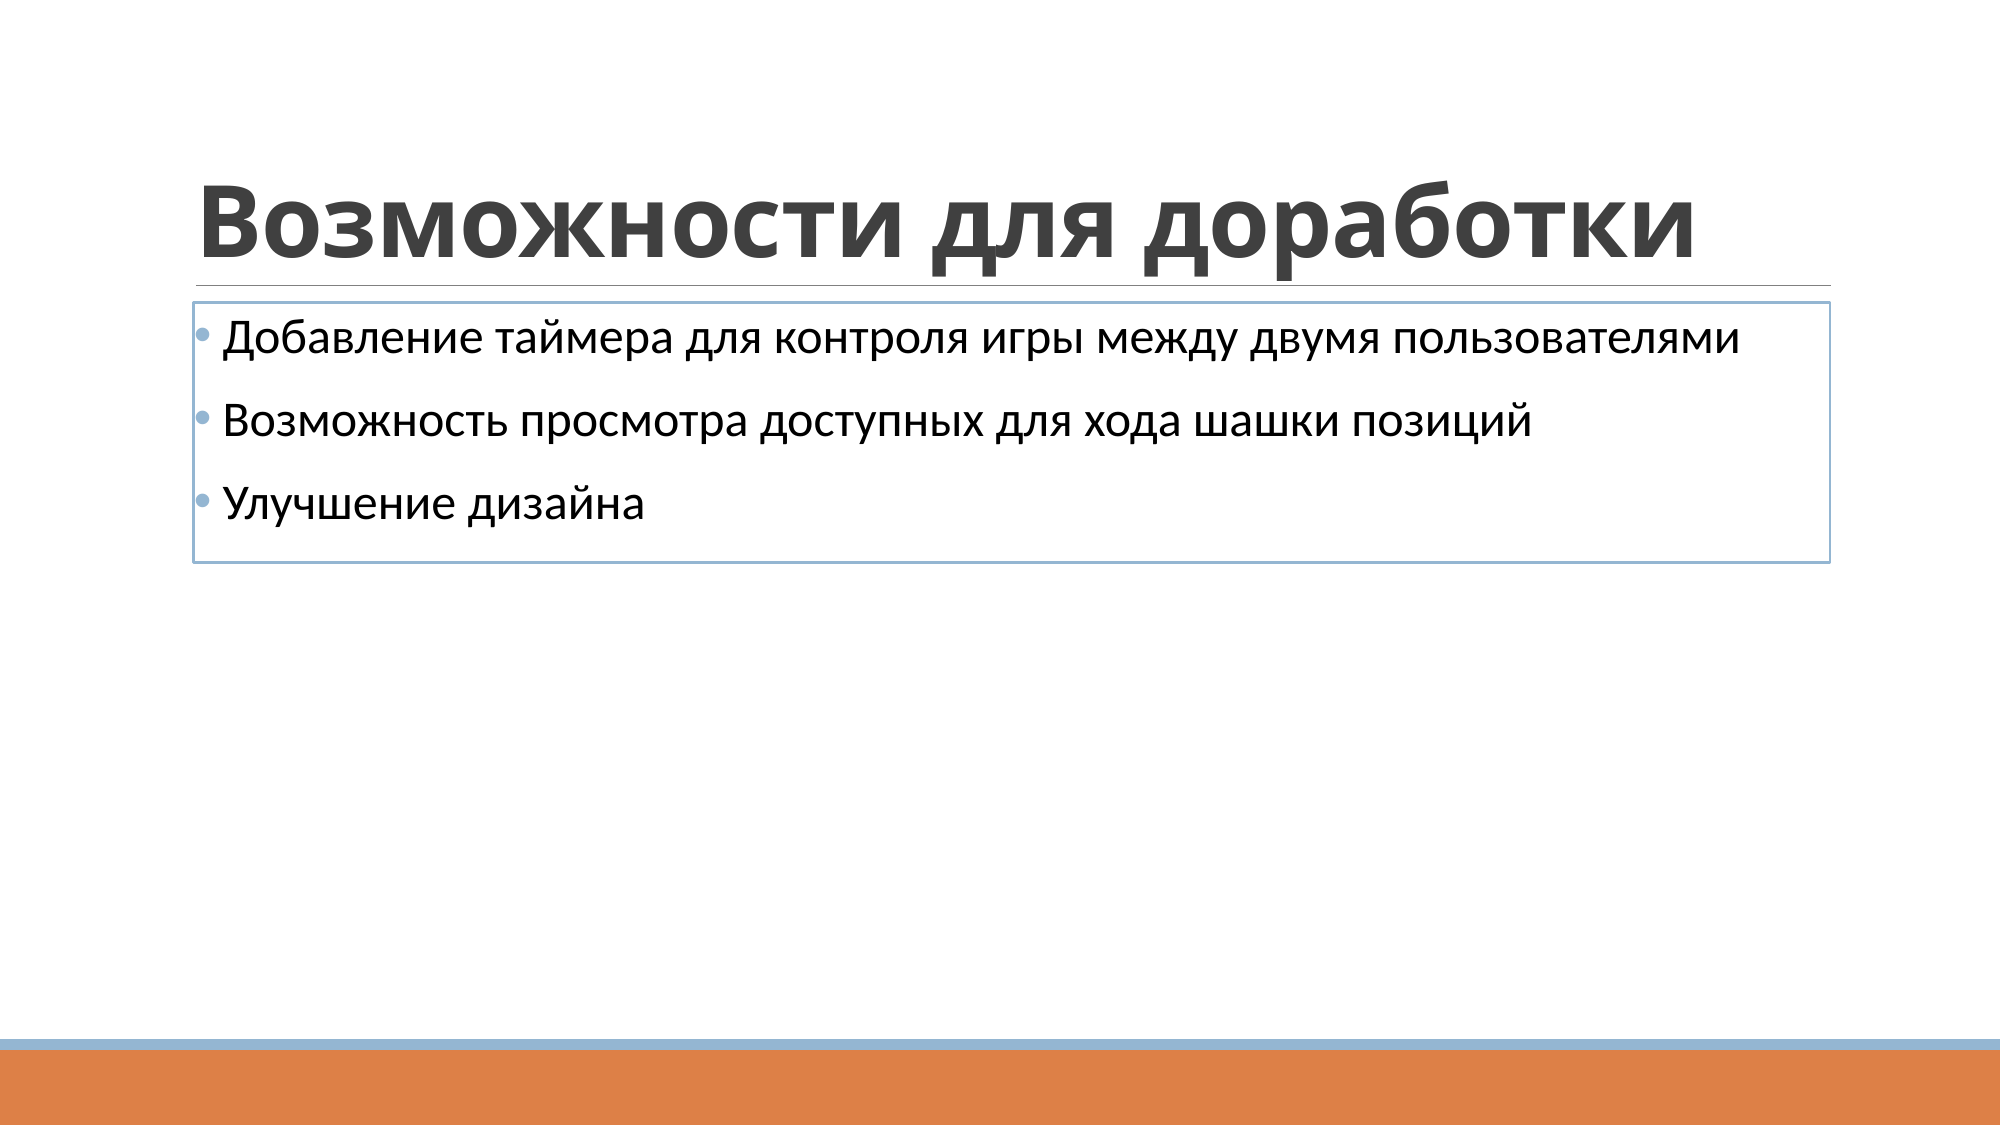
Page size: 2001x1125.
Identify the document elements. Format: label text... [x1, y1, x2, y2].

list Добавление таймера для контроля игры между двумя пользователями Возможность просмотра доступных для хода шашки позиций Улучшение дизайна [192, 301, 1831, 564]
title Возможности для доработки [180, 47, 1830, 285]
